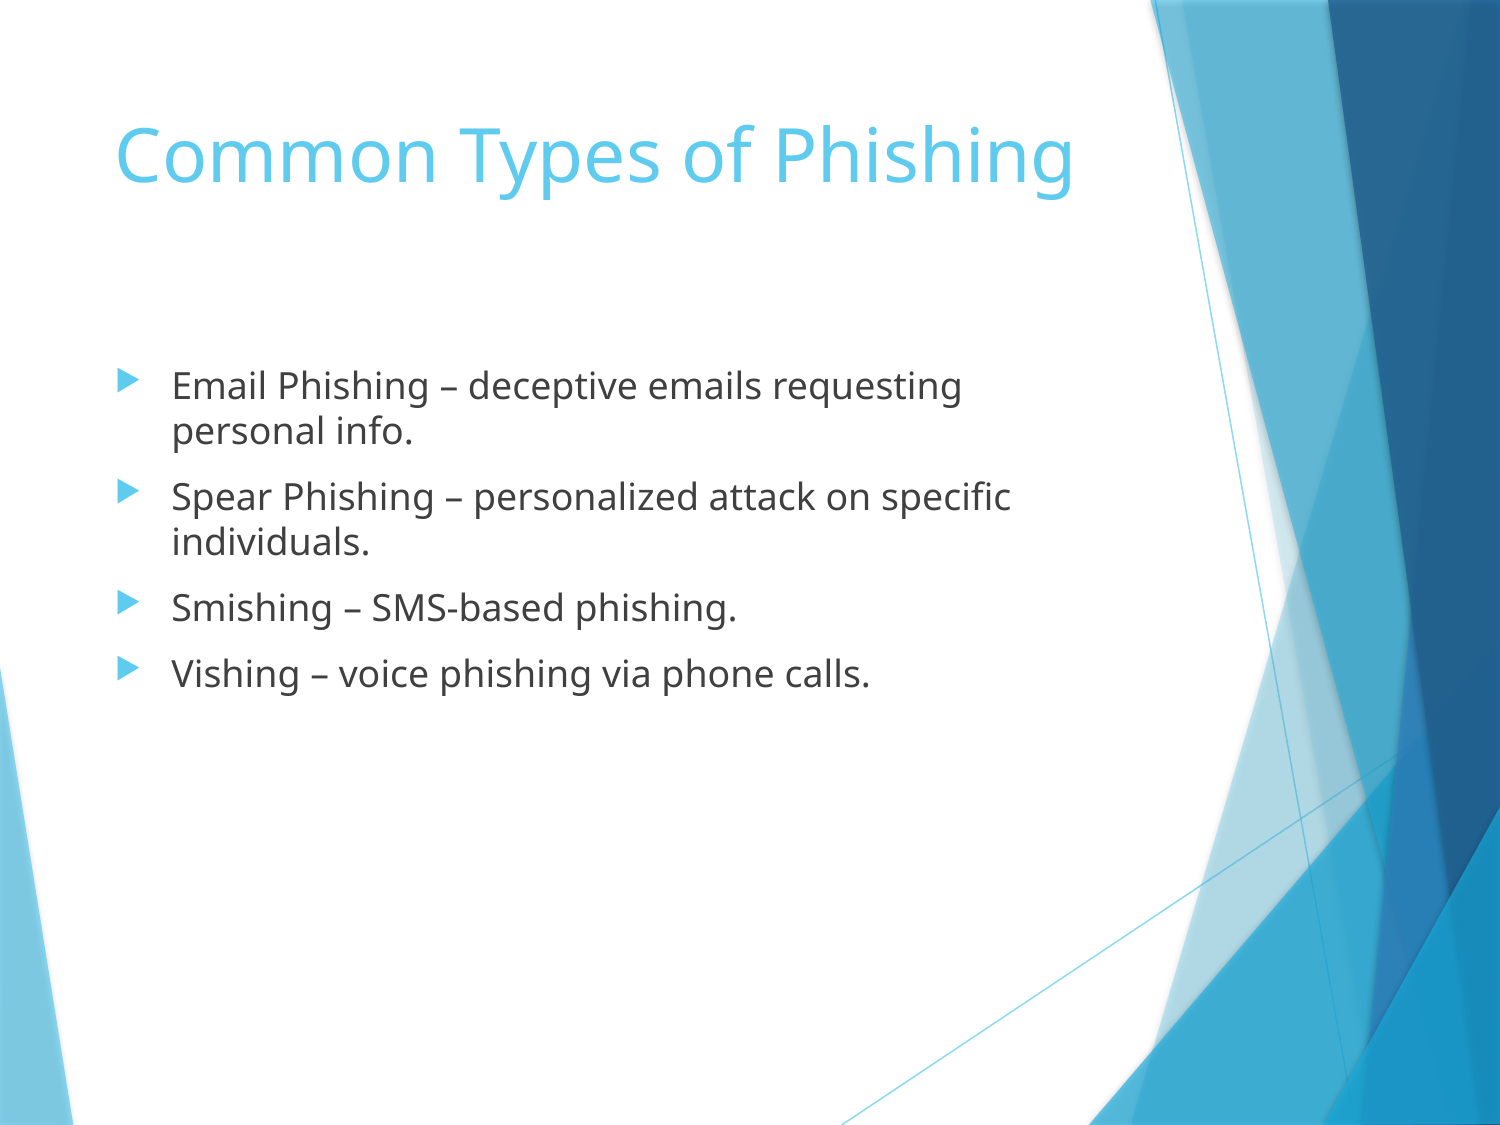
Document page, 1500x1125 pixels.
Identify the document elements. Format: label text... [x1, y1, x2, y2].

title Common Types of Phishing [99, 99, 1142, 317]
list Email Phishing – deceptive emails requesting personal info. Spear Phishing – personalized attack on specific individuals. Smishing – SMS-based phishing. Vishing – voice phishing via phone calls. [99, 354, 1142, 992]
